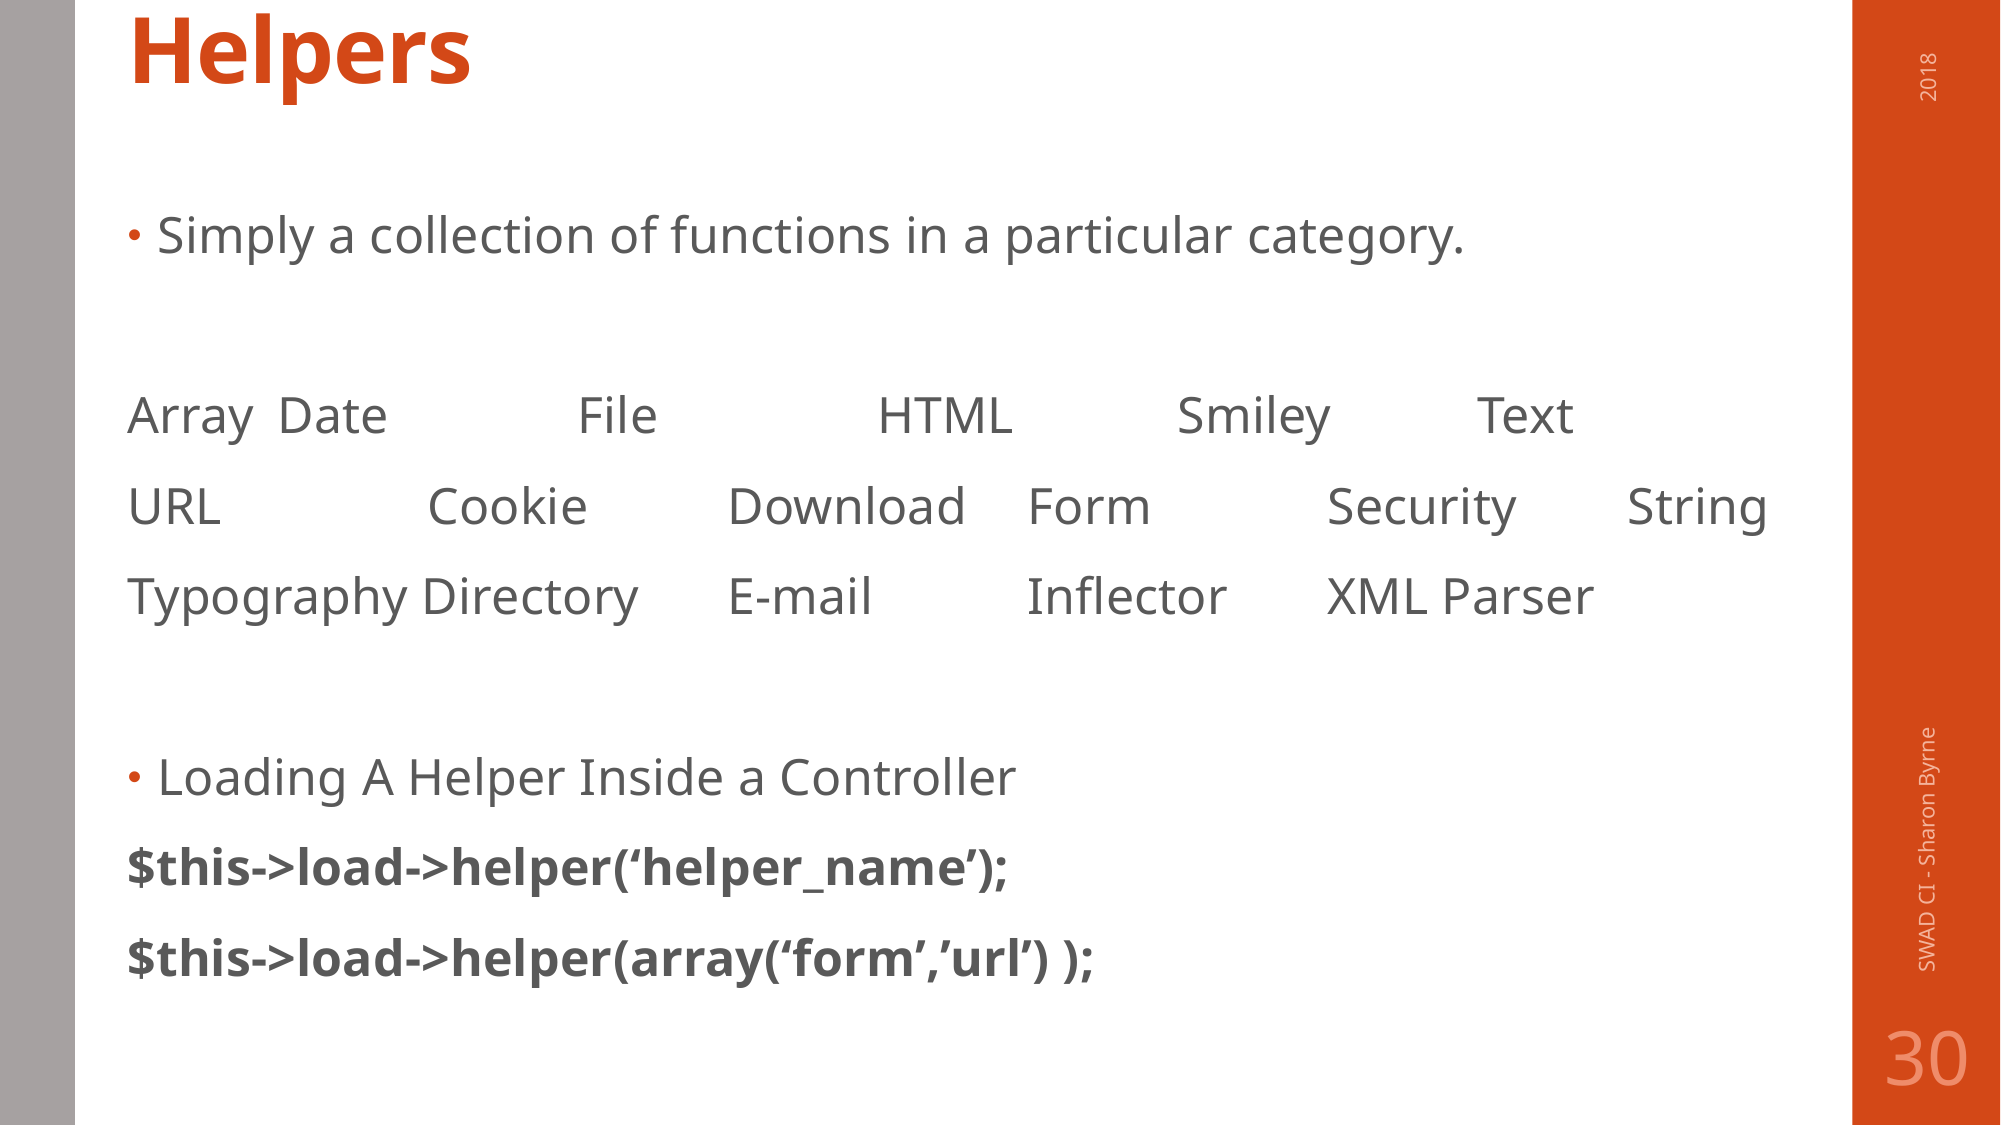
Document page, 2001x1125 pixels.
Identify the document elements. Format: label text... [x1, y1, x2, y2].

footer SWAD CI - Sharon Byrne [1897, 400, 1958, 988]
list Simply a collection of functions in a particular category. Array Date File HTML Smiley Text URL Cookie Download Form Security String Typography Directory E-mail Inflector XML Parser Loading A Helper Inside a Controller $this->load->helper(‘helper_name’); $this->load->helper(array(‘form’,’url’) ); [112, 200, 1853, 1125]
slide_number 30 [1852, 1012, 2000, 1110]
slide_number 2018 [1897, 37, 1958, 351]
title Helpers [112, 0, 1853, 200]
